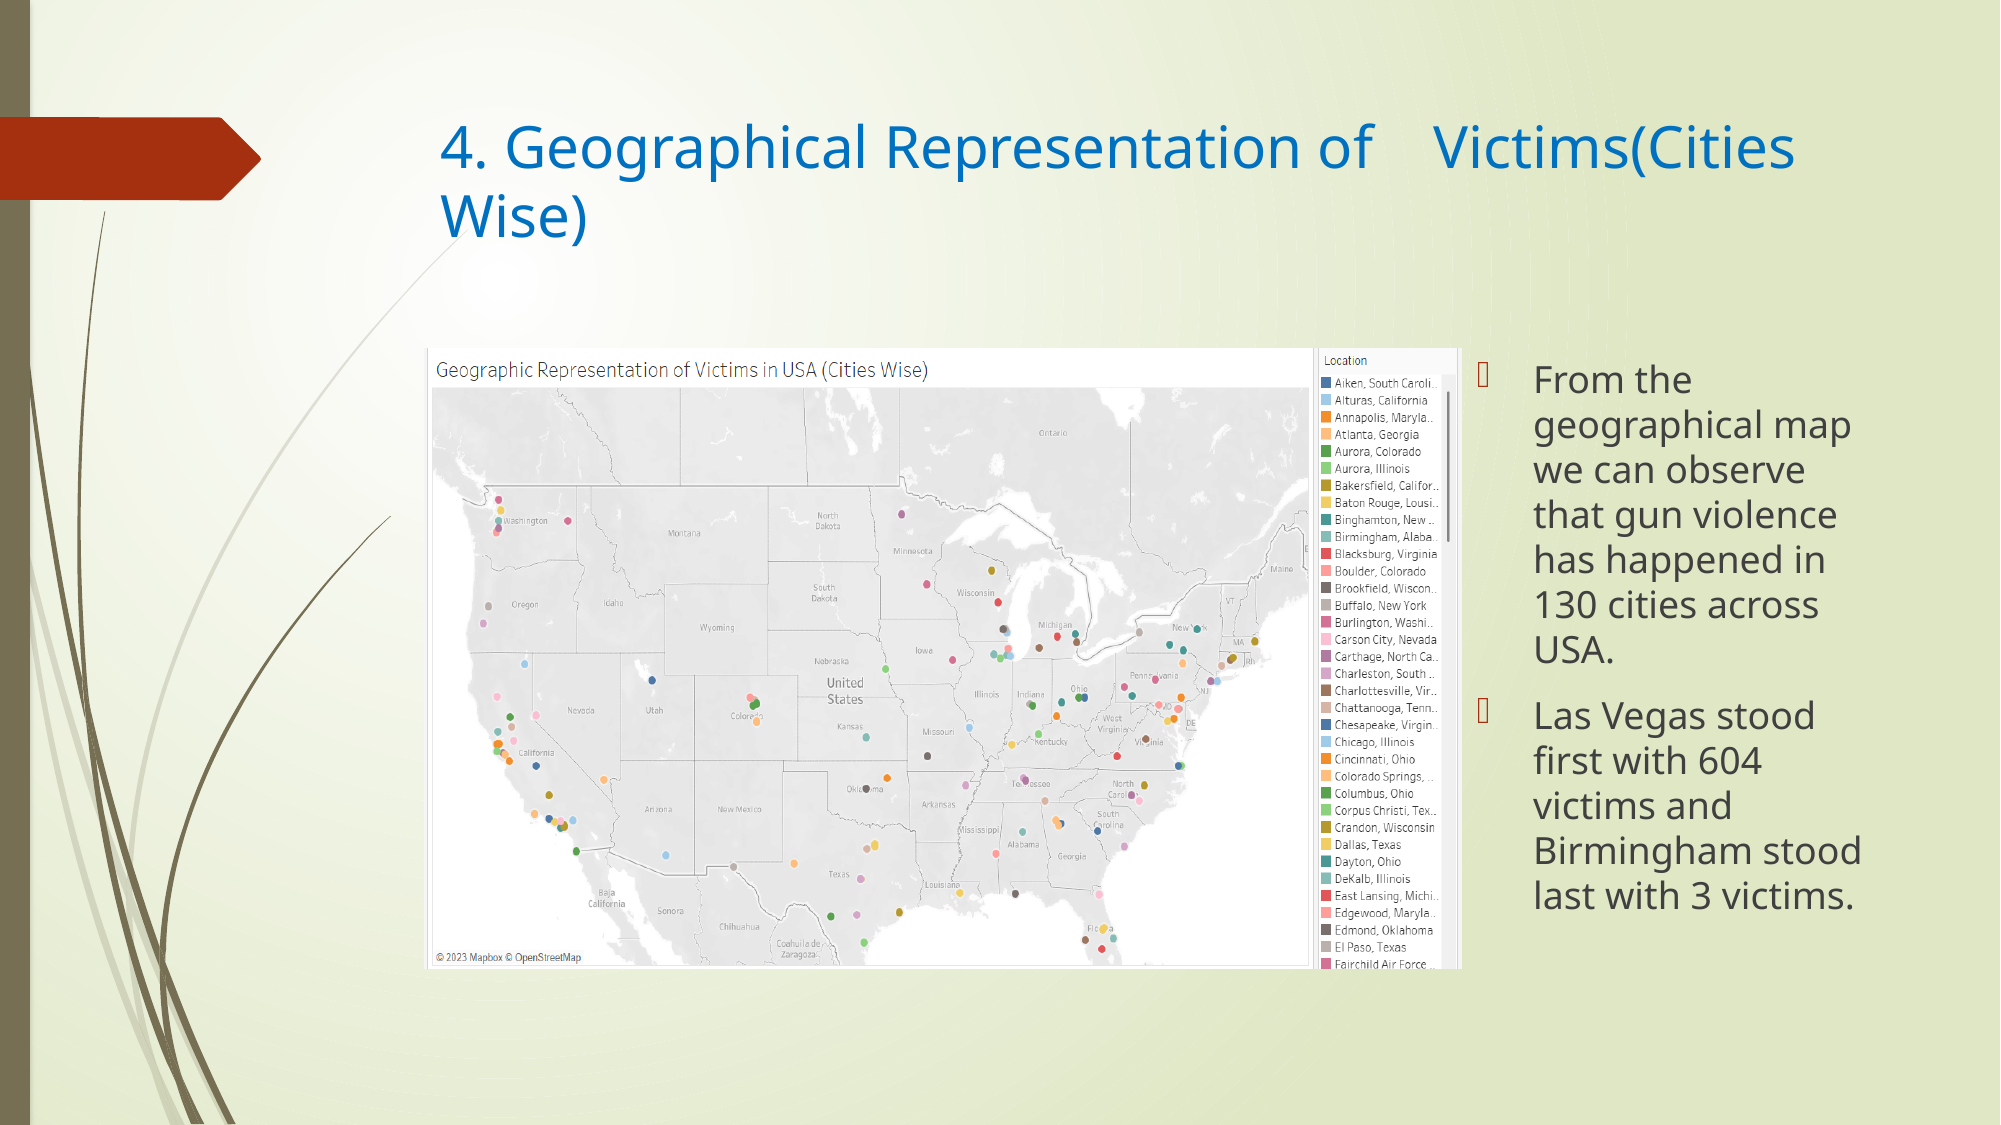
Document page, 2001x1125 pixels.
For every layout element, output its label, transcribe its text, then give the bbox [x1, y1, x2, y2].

list From the geographical map we can observe that gun violence has happened in 130 cities across USA. Las Vegas stood first with 604 victims and Birmingham stood last with 3 victims. [1462, 348, 1888, 969]
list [424, 348, 1462, 969]
title 4. Geographical Representation of Victims(Cities Wise) [425, 102, 1888, 313]
